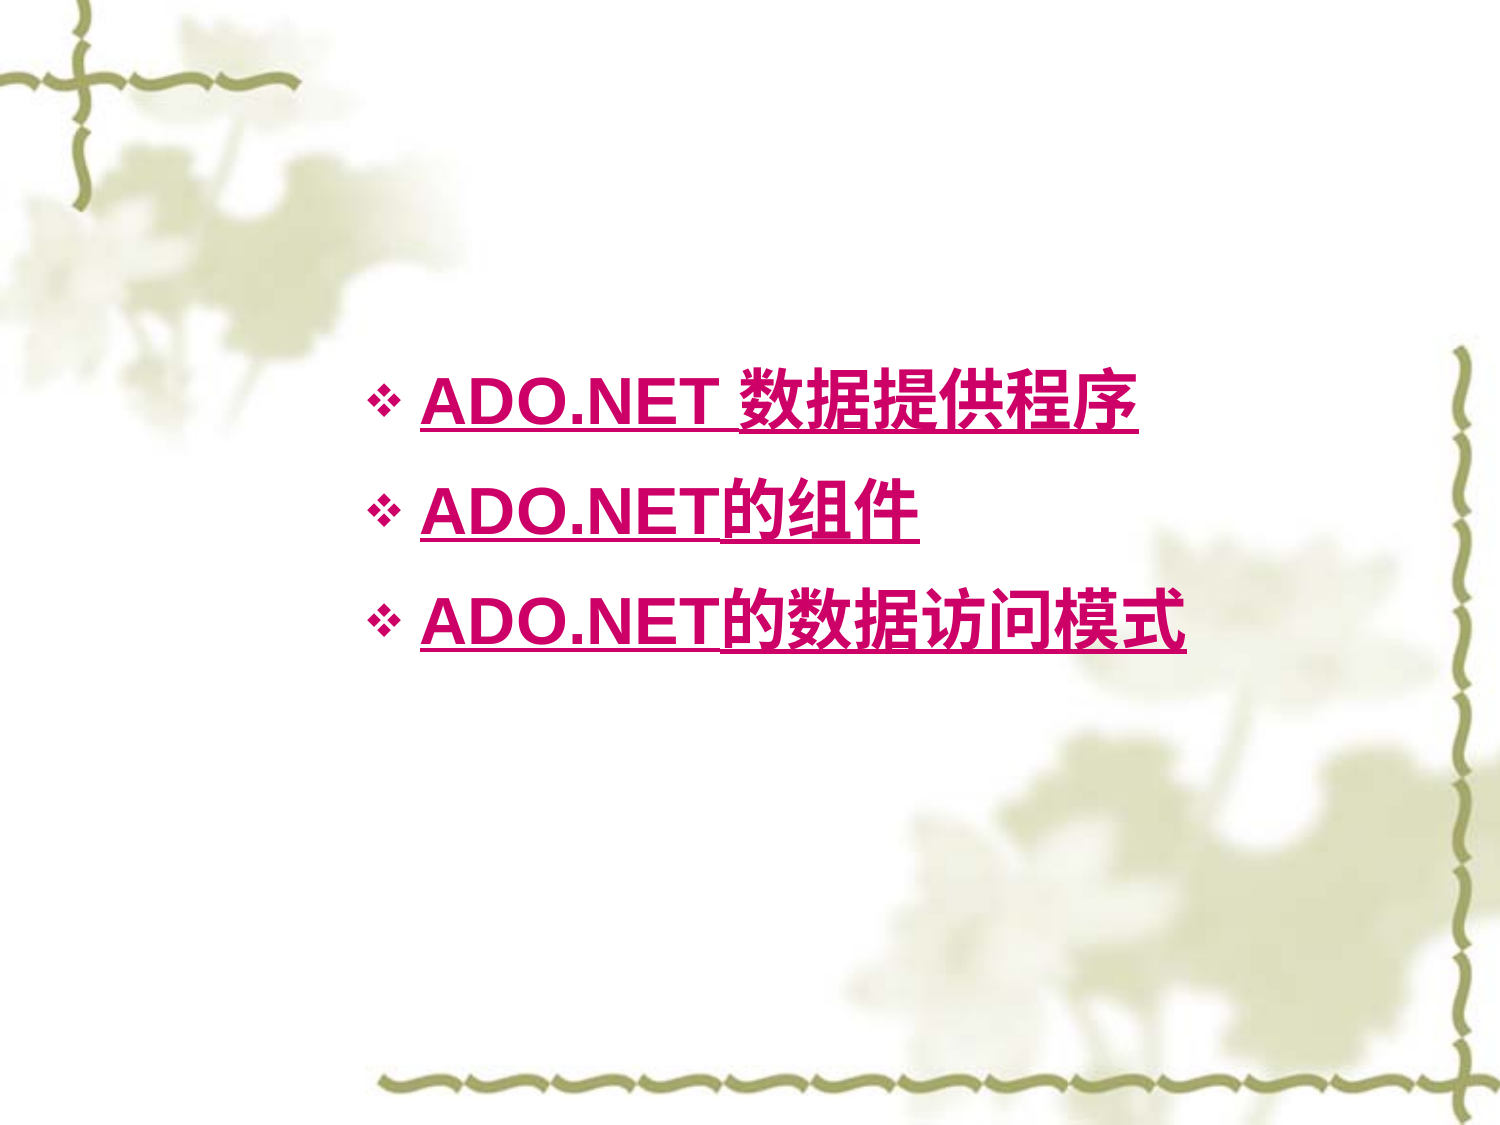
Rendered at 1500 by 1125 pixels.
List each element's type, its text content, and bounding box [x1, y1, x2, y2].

list ADO.NET 数据提供程序 ADO.NET的组件 ADO.NET的数据访问模式 [348, 349, 1318, 894]
picture [0, 0, 1500, 1125]
